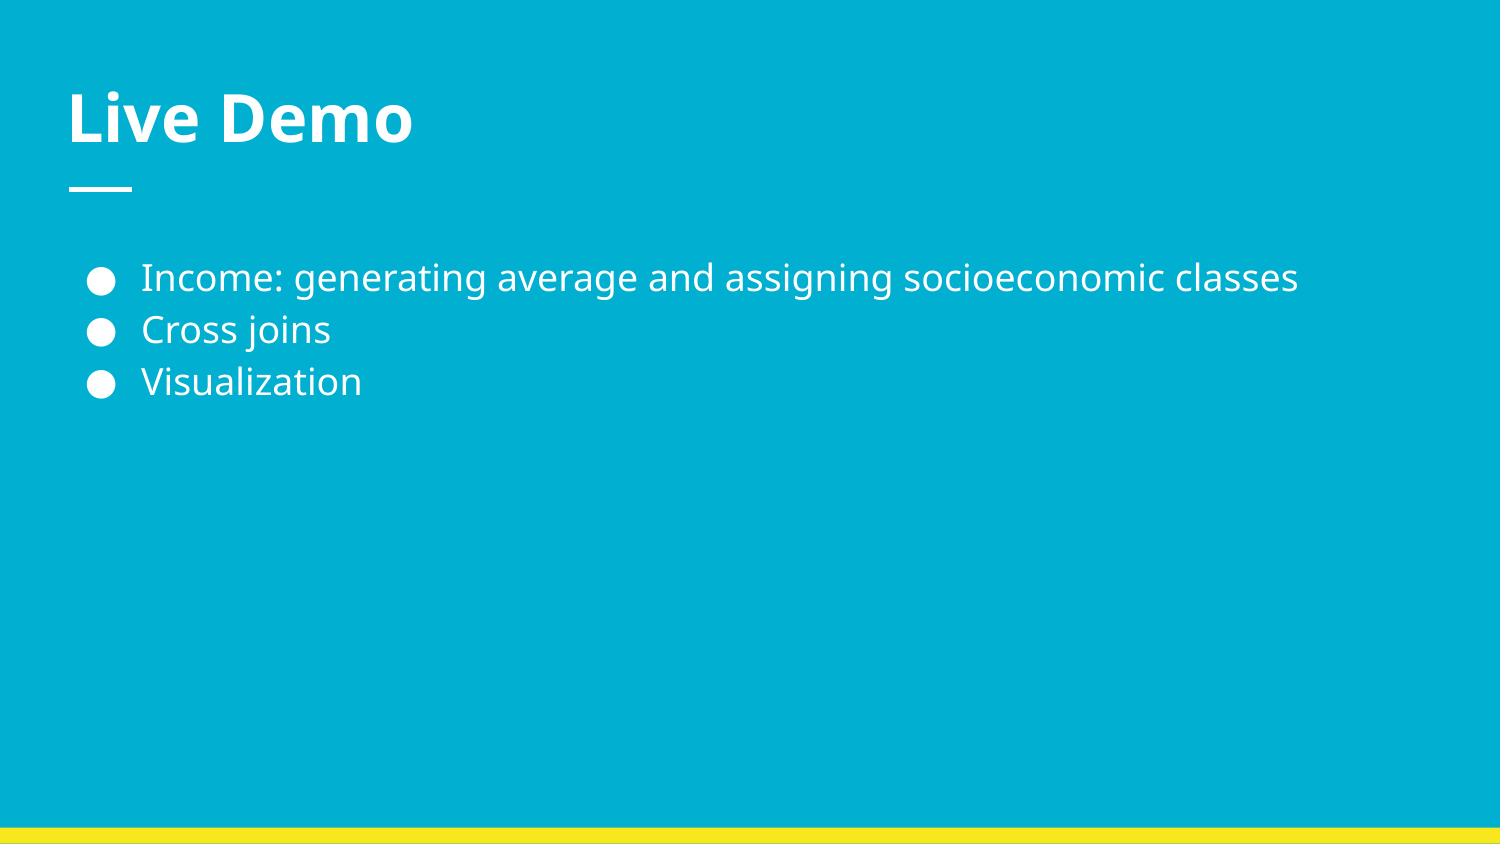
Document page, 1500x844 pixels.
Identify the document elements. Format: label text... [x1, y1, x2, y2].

list Income: generating average and assigning socioeconomic classes Cross joins Visualization [51, 232, 1449, 750]
title Live Demo [51, 61, 1449, 167]
